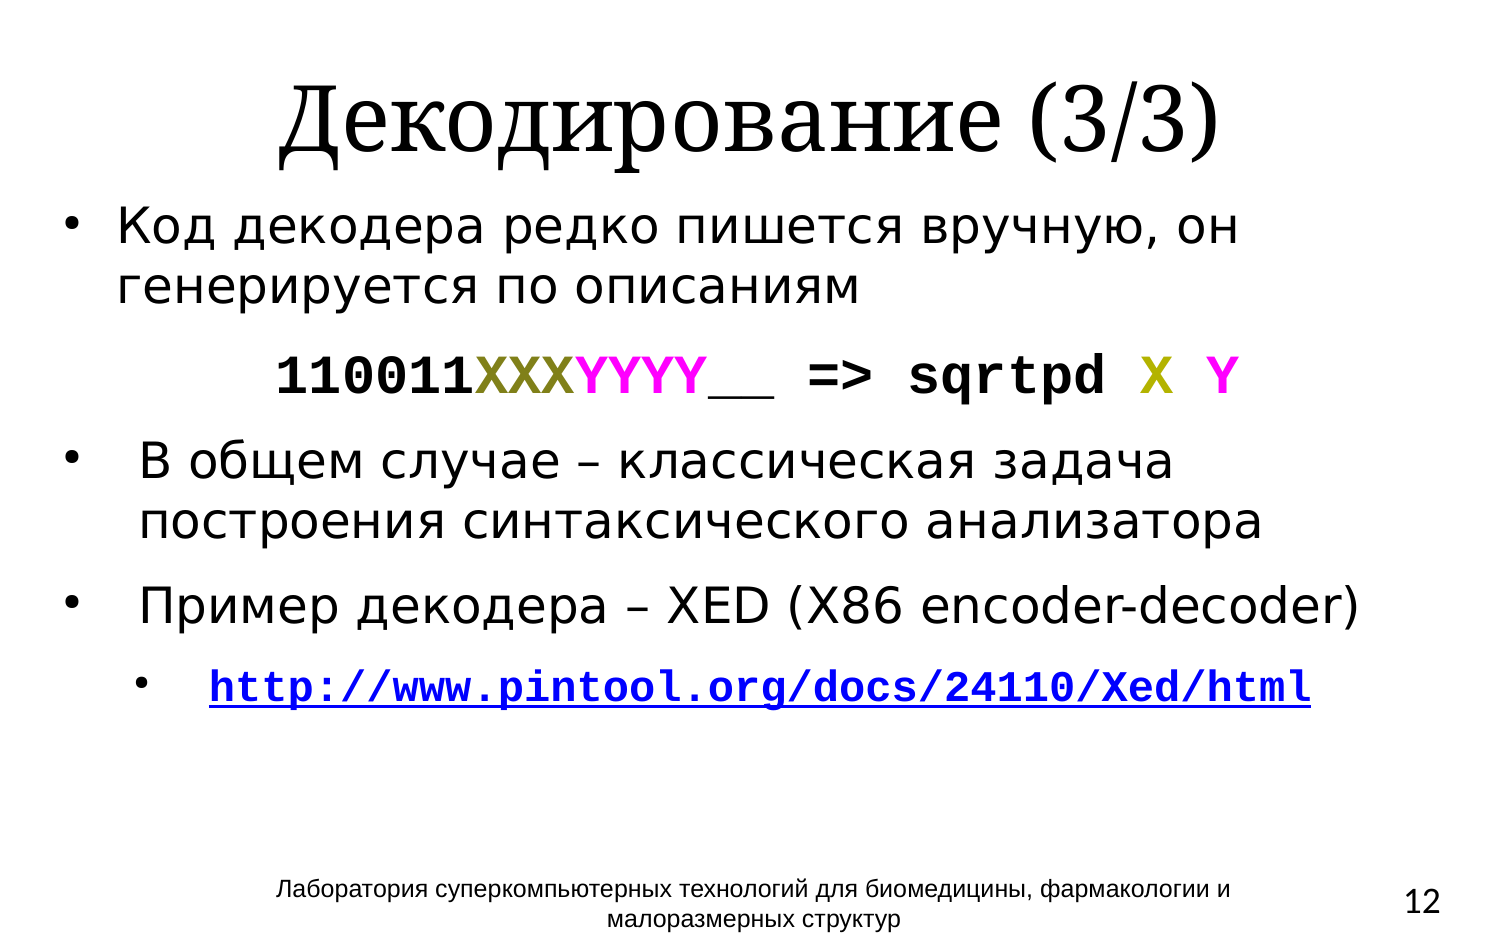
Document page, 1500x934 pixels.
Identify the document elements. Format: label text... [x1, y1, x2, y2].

list Код декодера редко пишется вручную, он генерируется по описаниям 110011XXXYYYY__ => sqrtpd X Y В общем случае – классическая задача построения синтаксического анализатора Пример декодера – XED (X86 encoder-decoder) http://www.pintool.org/docs/24110/Xed/html [45, 193, 1453, 810]
title Декодирование (3/3) [75, 37, 1425, 193]
text_box 12 [1387, 868, 1473, 918]
text_box Лаборатория суперкомпьютерных технологий для биомедицины, фармакологии и малоразмерных структур [171, 864, 1338, 915]
